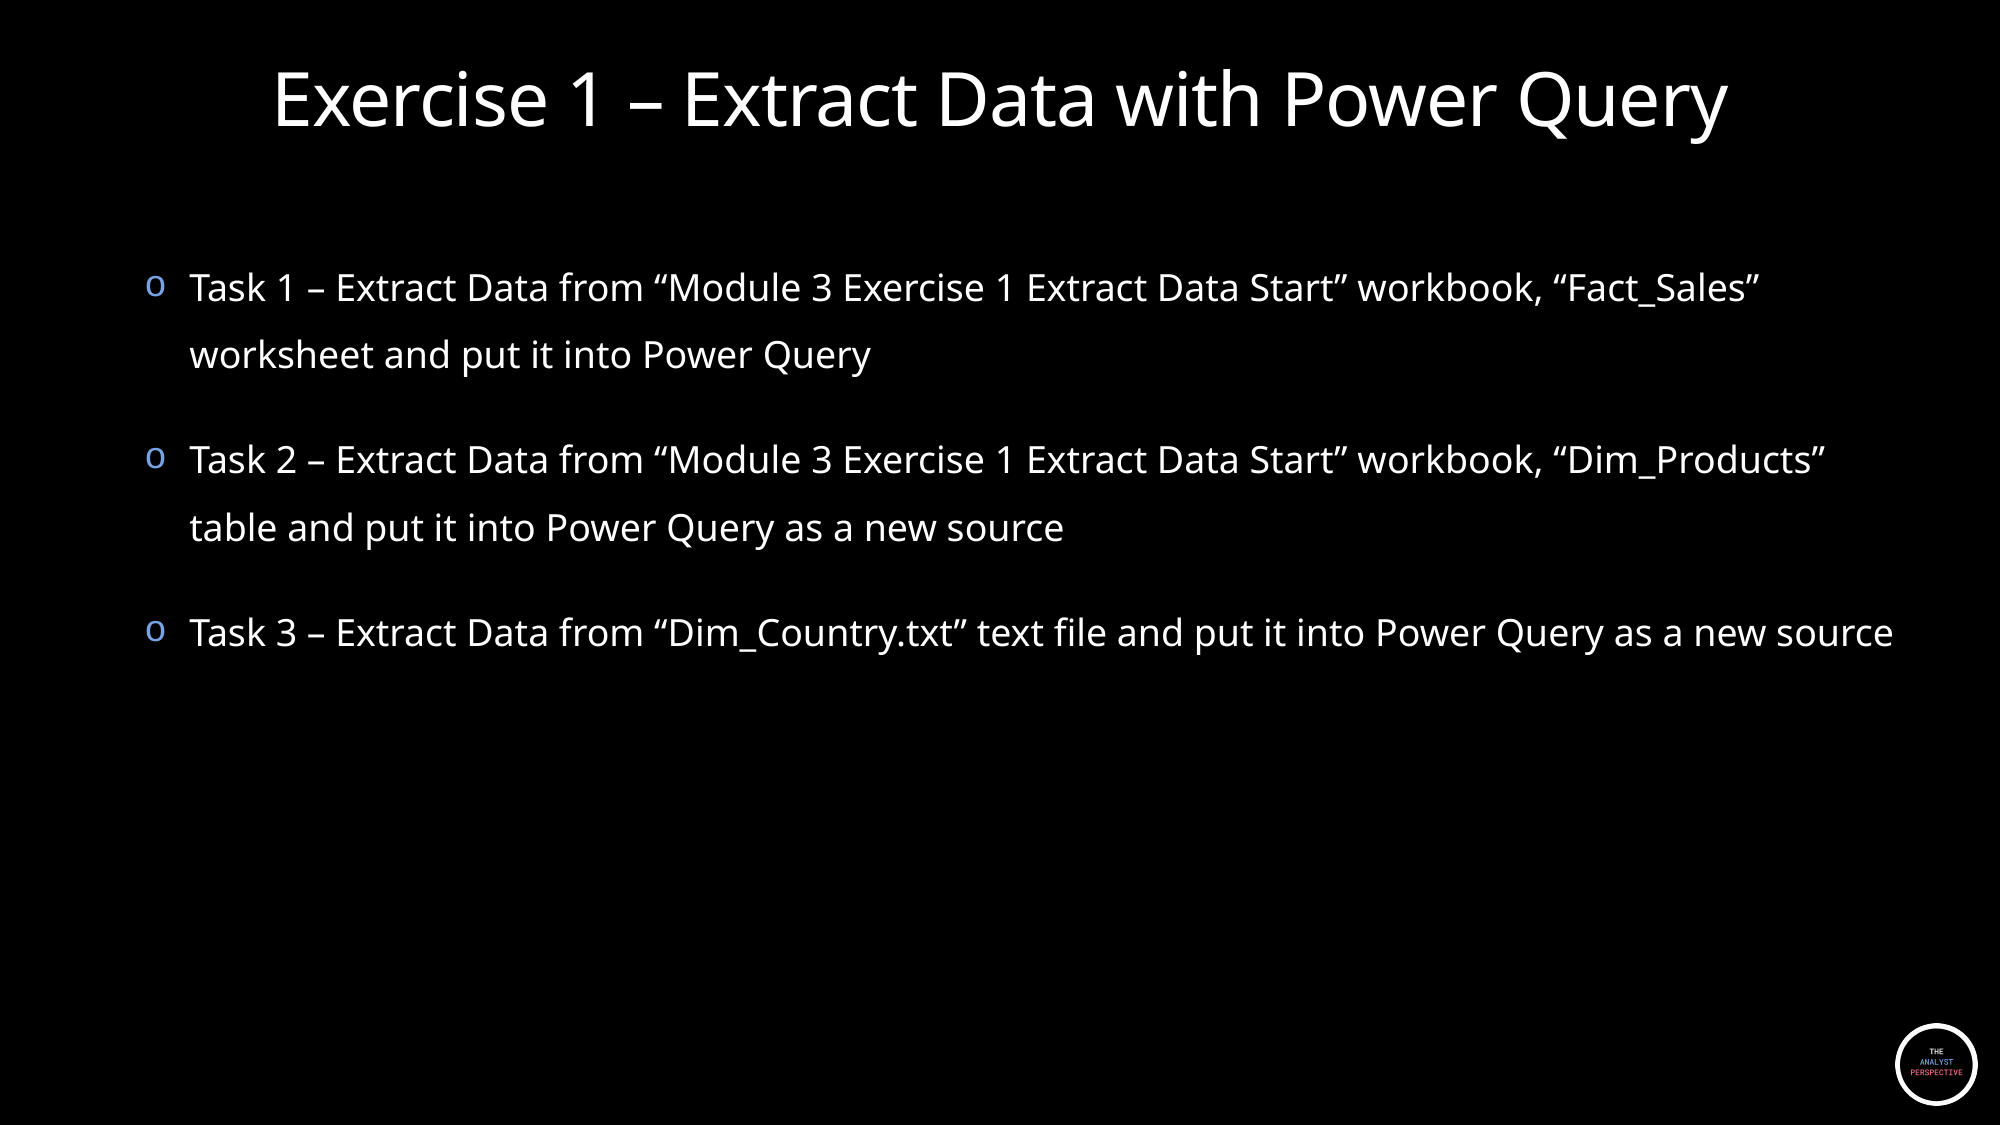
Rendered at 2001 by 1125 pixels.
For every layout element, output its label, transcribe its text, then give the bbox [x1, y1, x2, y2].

picture [1895, 1023, 1978, 1106]
text_box Exercise 1 – Extract Data with Power Query [67, 49, 1933, 155]
text_box Task 1 – Extract Data from “Module 3 Exercise 1 Extract Data Start” workbook, “Fact_Sales” worksheet and put it into Power Query Task 2 – Extract Data from “Module 3 Exercise 1 Extract Data Start” workbook, “Dim_Products” table and put it into Power Query as a new source Task 3 – Extract Data from “Dim_Country.txt” text file and put it into Power Query as a new source [129, 241, 1901, 884]
